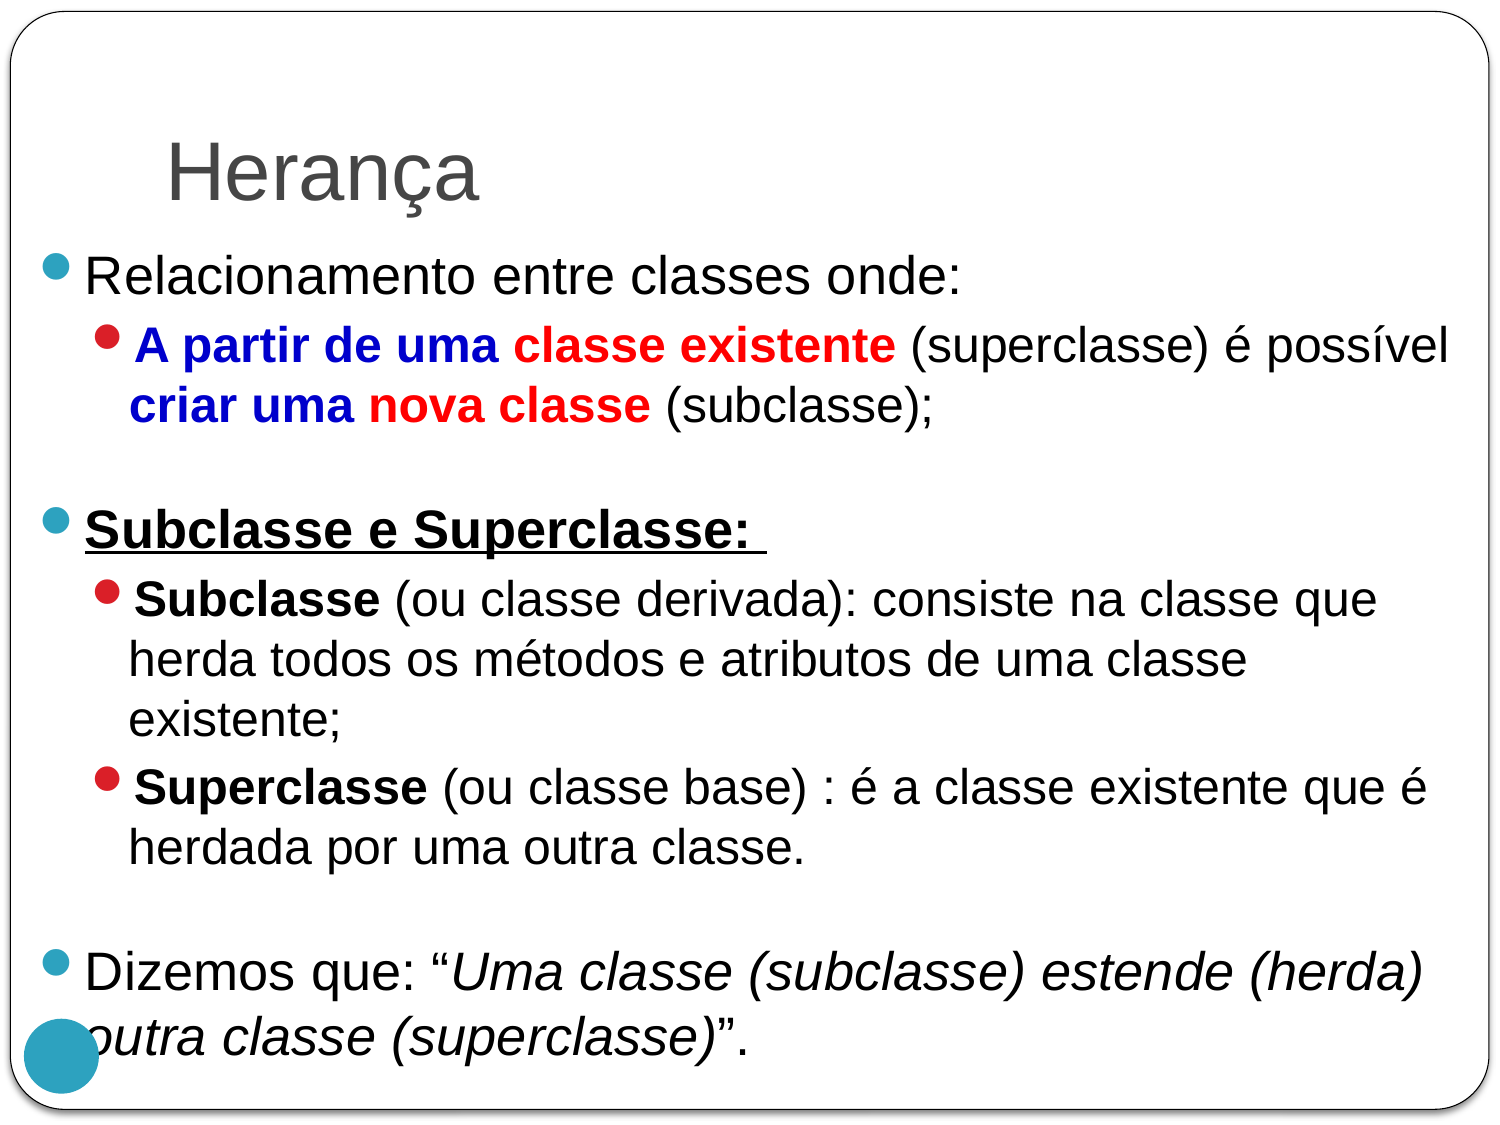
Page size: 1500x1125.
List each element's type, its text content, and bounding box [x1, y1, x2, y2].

title Herança [150, 45, 1425, 232]
list Relacionamento entre classes onde: A partir de uma classe existente (superclasse) é possível criar uma nova classe (subclasse); Subclasse e Superclasse: Subclasse (ou classe derivada): consiste na classe que herda todos os métodos e atributos de uma classe existente; Superclasse (ou classe base) : é a classe existente que é herdada por uma outra classe. Dizemos que: “Uma classe (subclasse) estende (herda) outra classe (superclasse)”. [23, 232, 1477, 988]
slide_number [23, 1018, 99, 1094]
